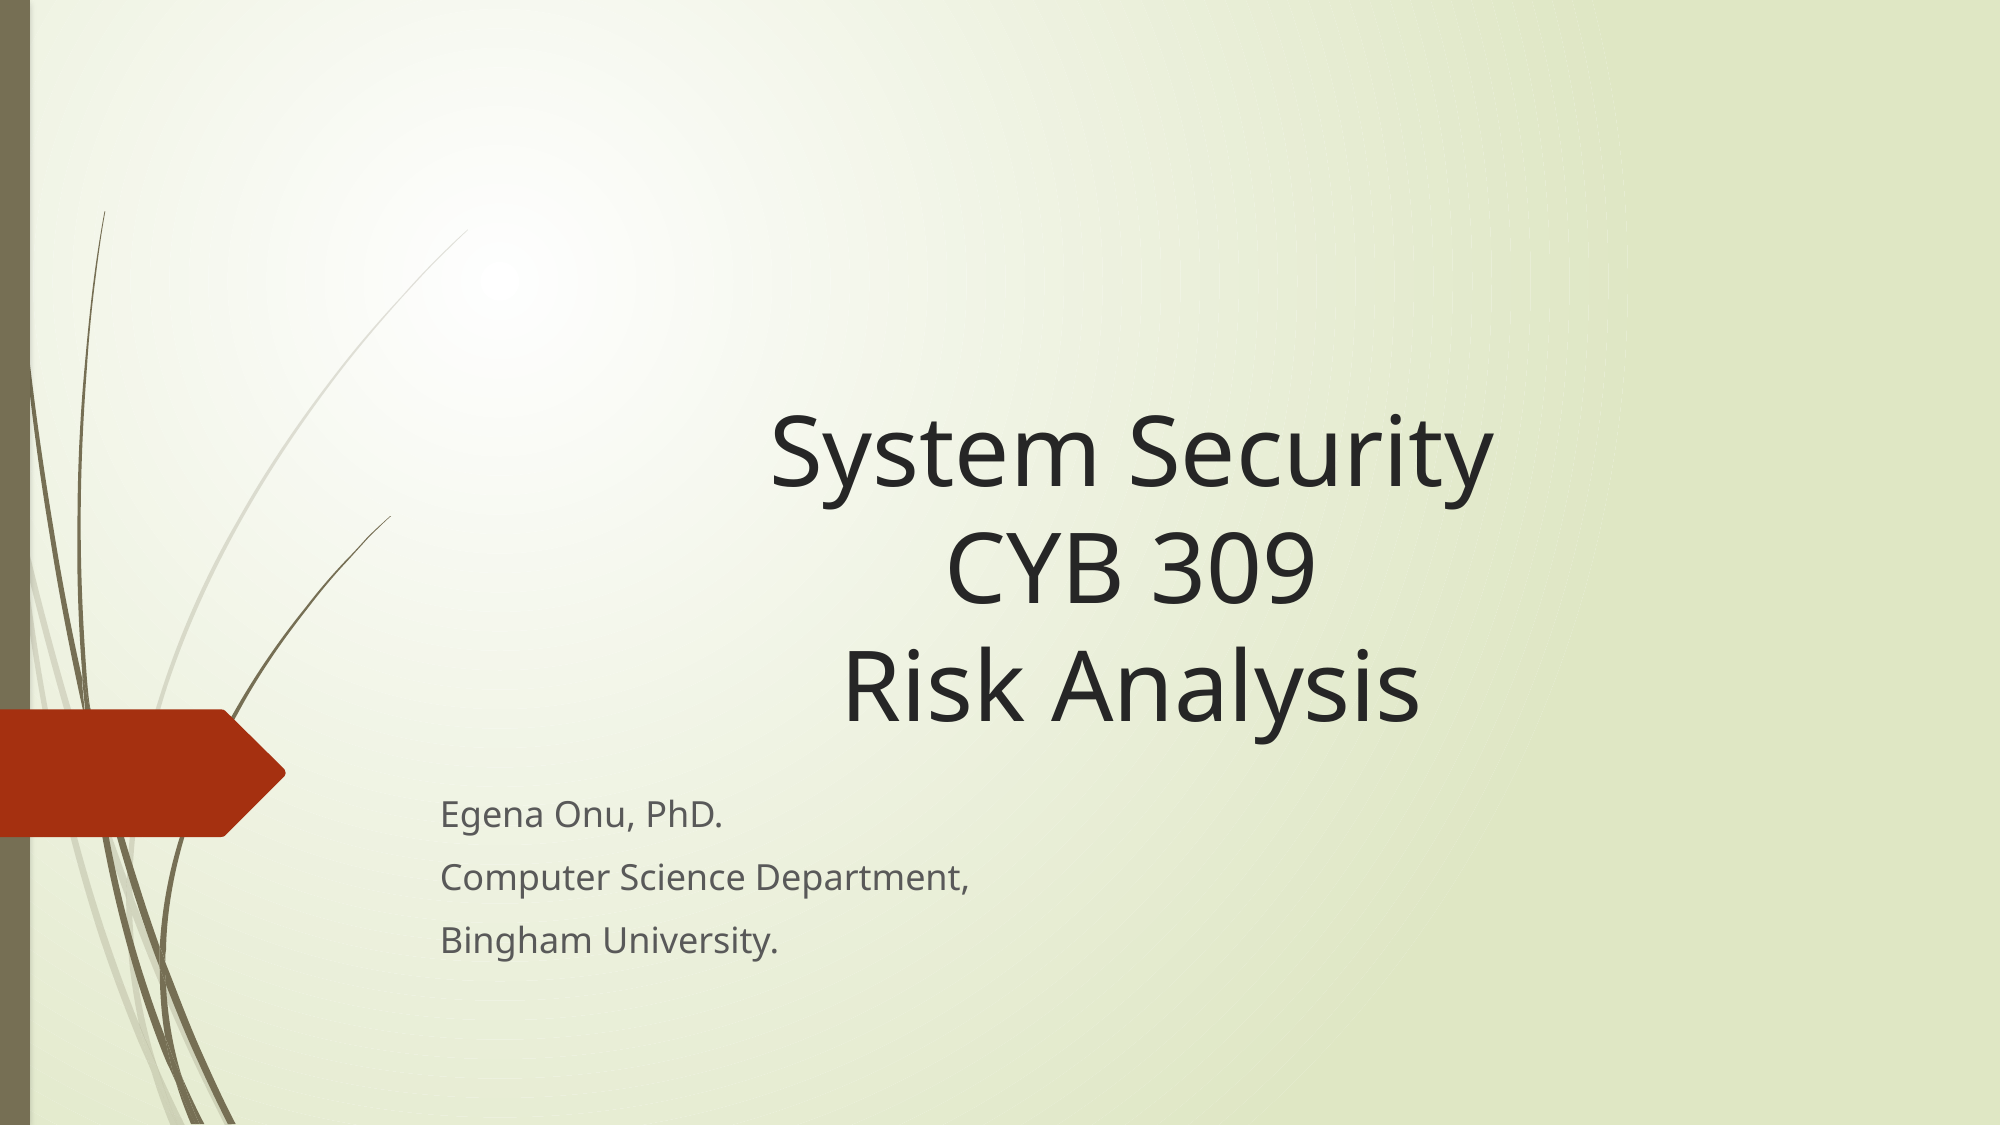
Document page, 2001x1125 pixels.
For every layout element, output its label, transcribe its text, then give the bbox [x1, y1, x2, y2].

title System Security CYB 309 Risk Analysis [400, 376, 1864, 749]
subtitle Egena Onu, PhD. Computer Science Department, Bingham University. [424, 783, 1888, 969]
